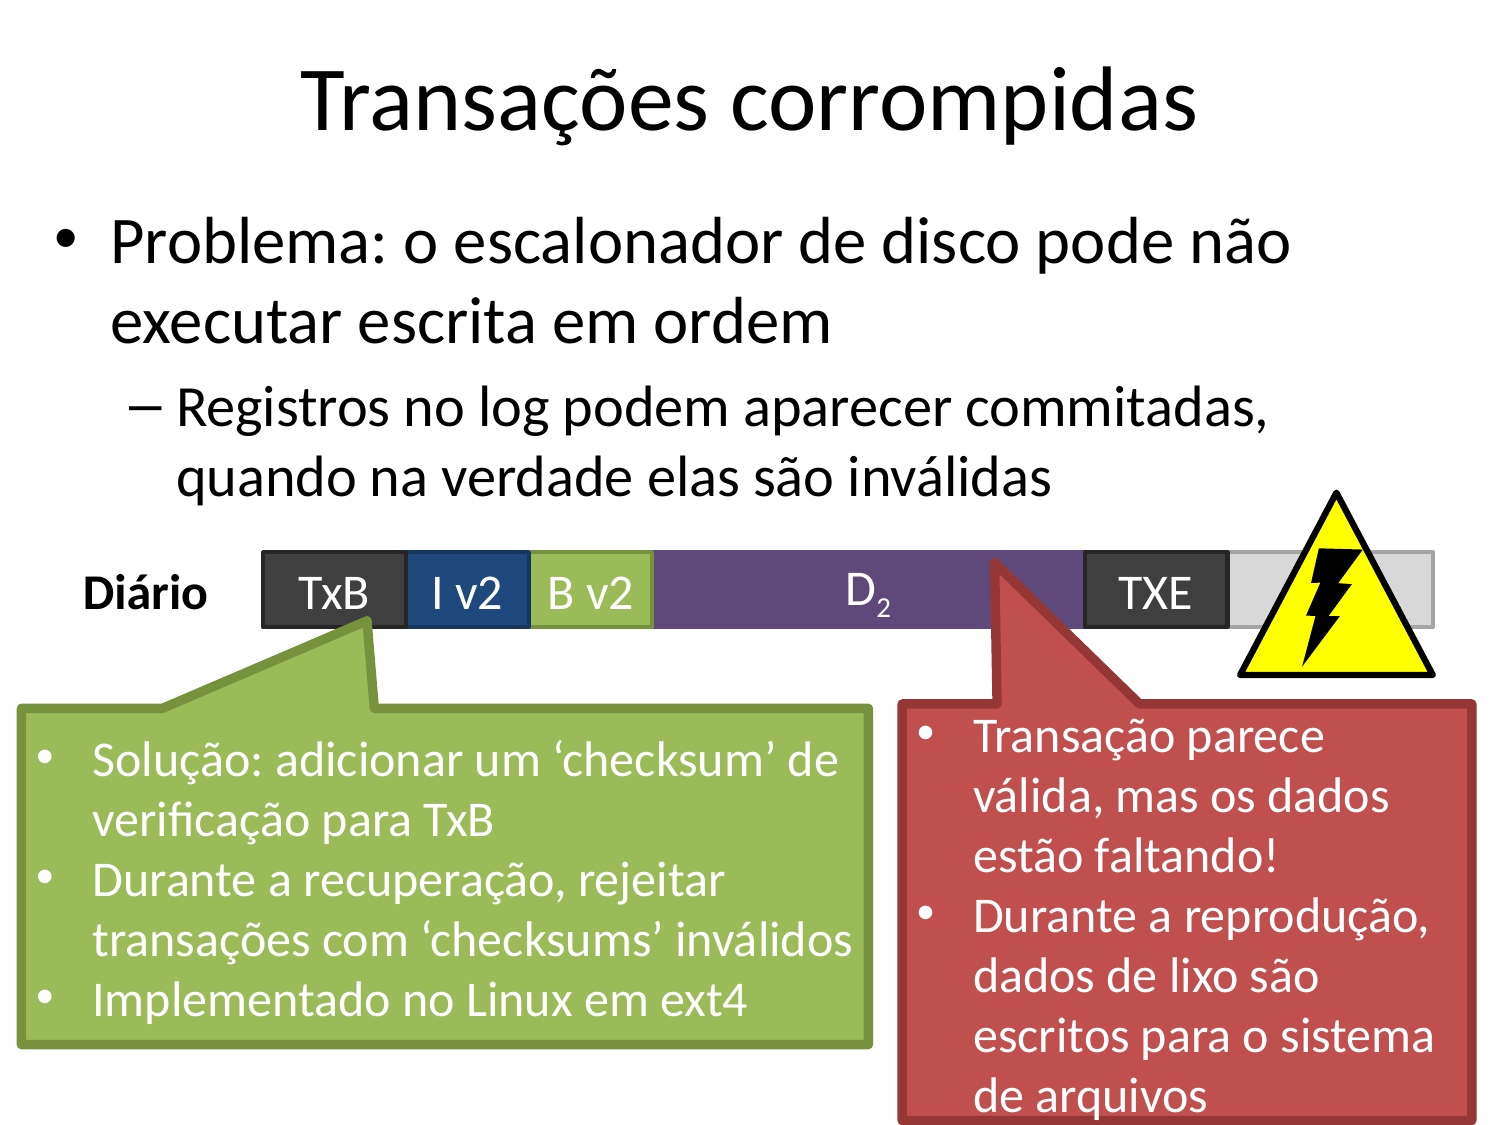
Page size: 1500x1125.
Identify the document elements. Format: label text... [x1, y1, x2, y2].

text_box Solução: adicionar um ‘checksum’ de verificação para TxB Durante a recuperação, rejeitar transações com ‘checksums’ inválidos Implementado no Linux em ext4 [21, 620, 869, 1045]
text_box B v2 [529, 552, 653, 628]
text_box [1228, 552, 1234, 628]
text_box TxB [263, 552, 406, 628]
text_box Diário [68, 552, 224, 627]
text_box I v2 [406, 552, 529, 628]
text_box Transação parece válida, mas os dados estão faltando! Durante a reprodução, dados de lixo são escritos para o sistema de arquivos [902, 562, 1472, 1121]
text_box D2 [653, 552, 1084, 628]
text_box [1239, 492, 1434, 676]
title Transações corrompidas [75, 0, 1425, 188]
list Problema: o escalonador de disco pode não executar escrita em ordem Registros no log podem aparecer commitadas, quando na verdade elas são inválidas [39, 189, 1463, 554]
text_box TXE [1084, 552, 1228, 628]
